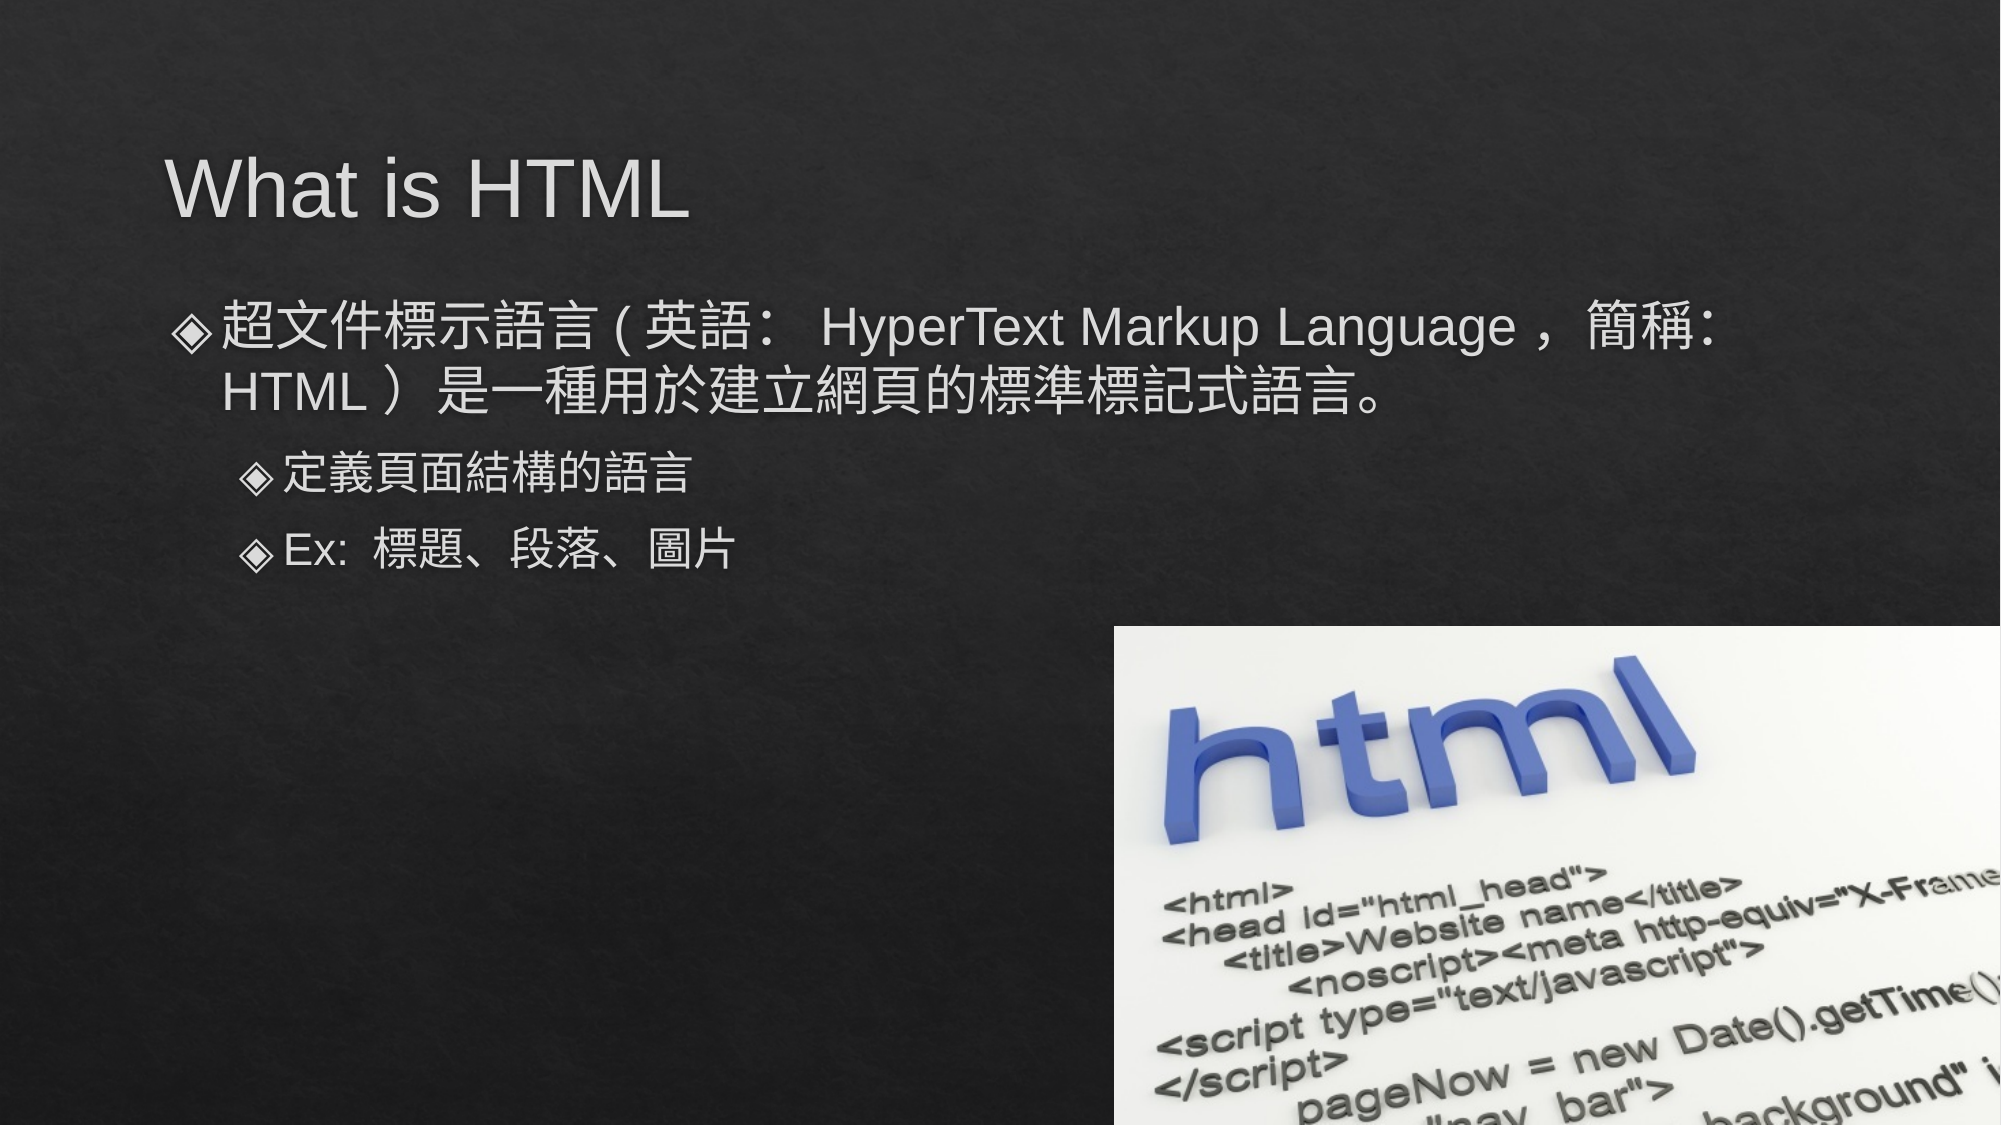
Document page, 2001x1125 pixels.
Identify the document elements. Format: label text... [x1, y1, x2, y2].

list 超文件標示語言(英語：HyperText Markup Language，簡稱：HTML）是一種用於建立網頁的標準標記式語言。 定義頁面結構的語言 Ex: 標題、段落、圖片 [149, 284, 1849, 950]
title What is HTML [149, 99, 1849, 260]
picture [0, 0, 2001, 1125]
